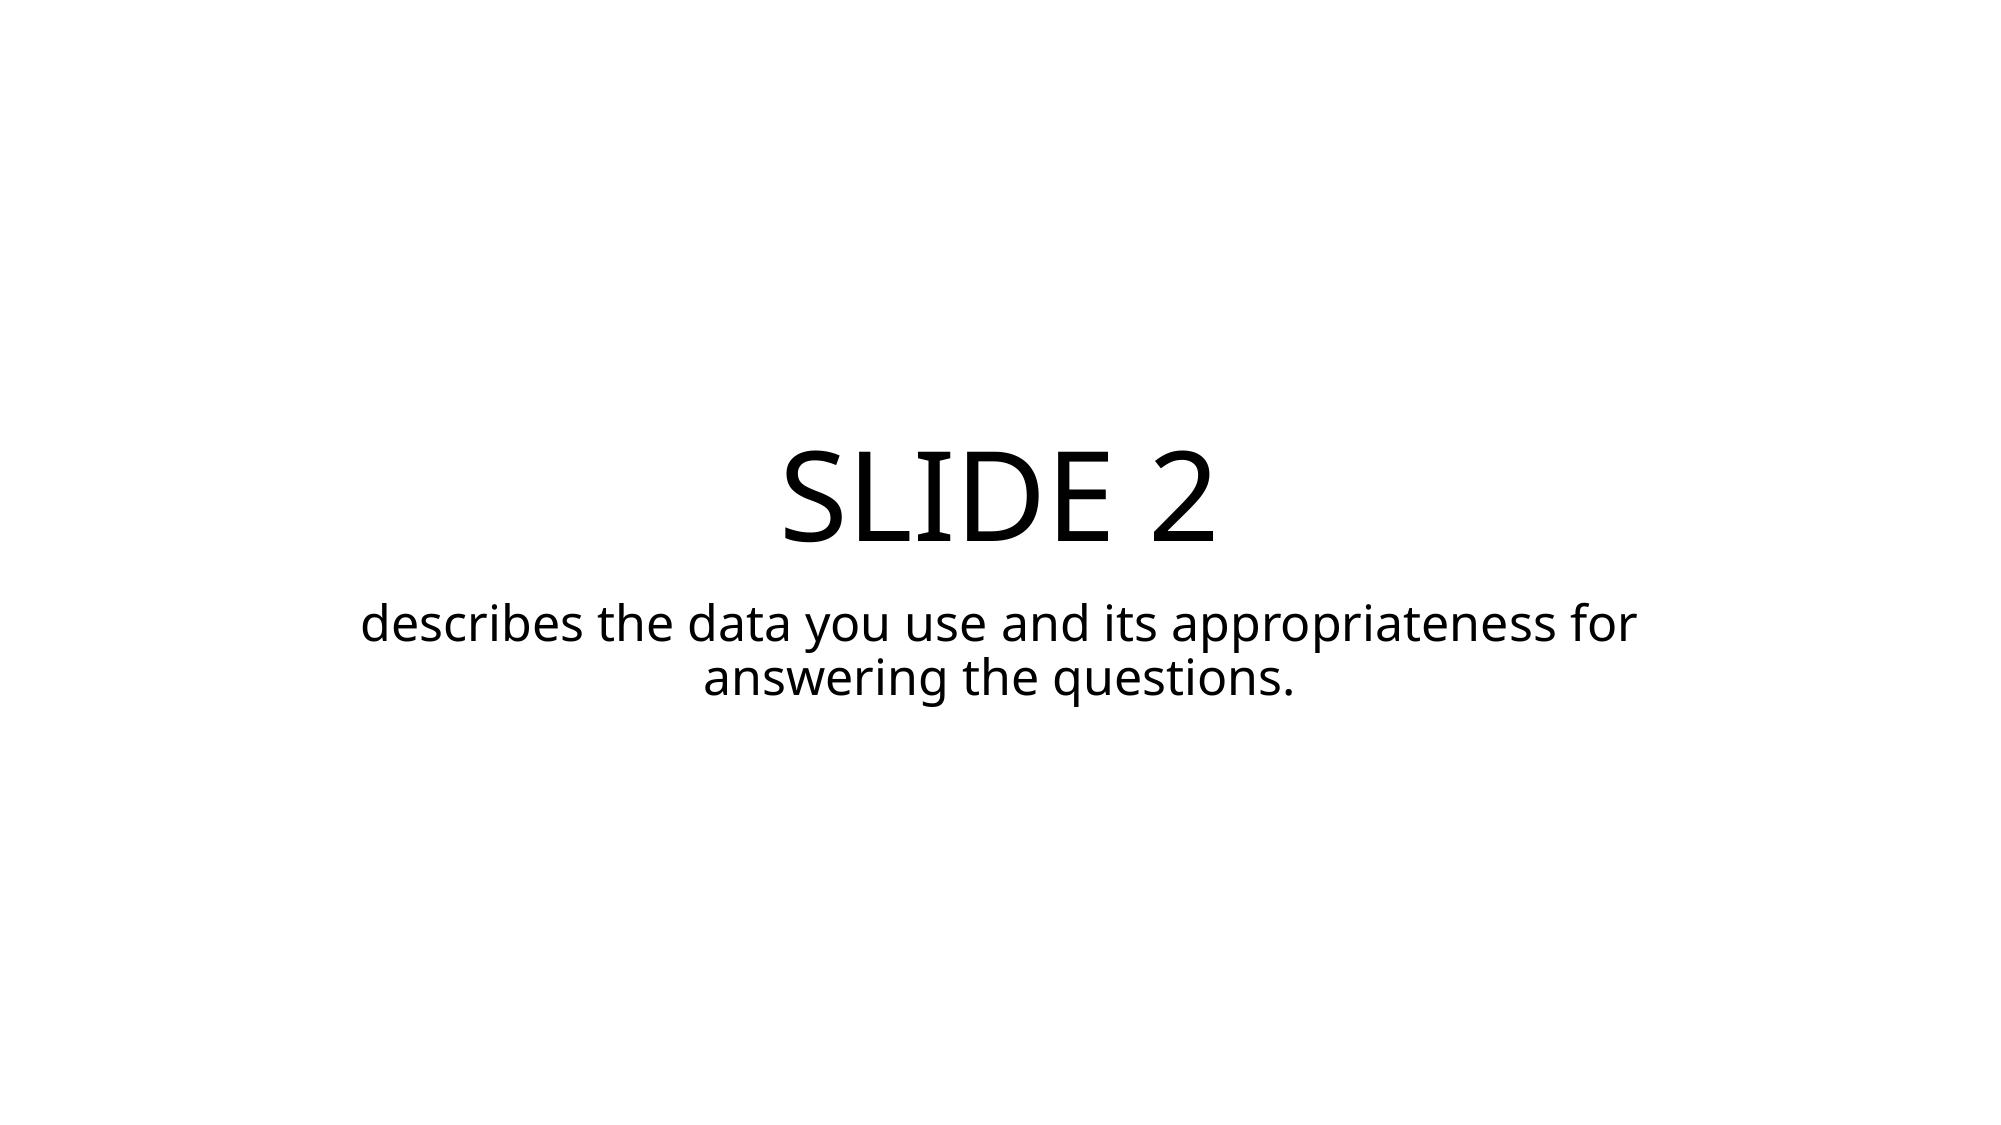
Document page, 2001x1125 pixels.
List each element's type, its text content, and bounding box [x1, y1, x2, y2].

title SLIDE 2 [249, 184, 1750, 576]
subtitle describes the data you use and its appropriateness for answering the questions. [249, 590, 1750, 863]
